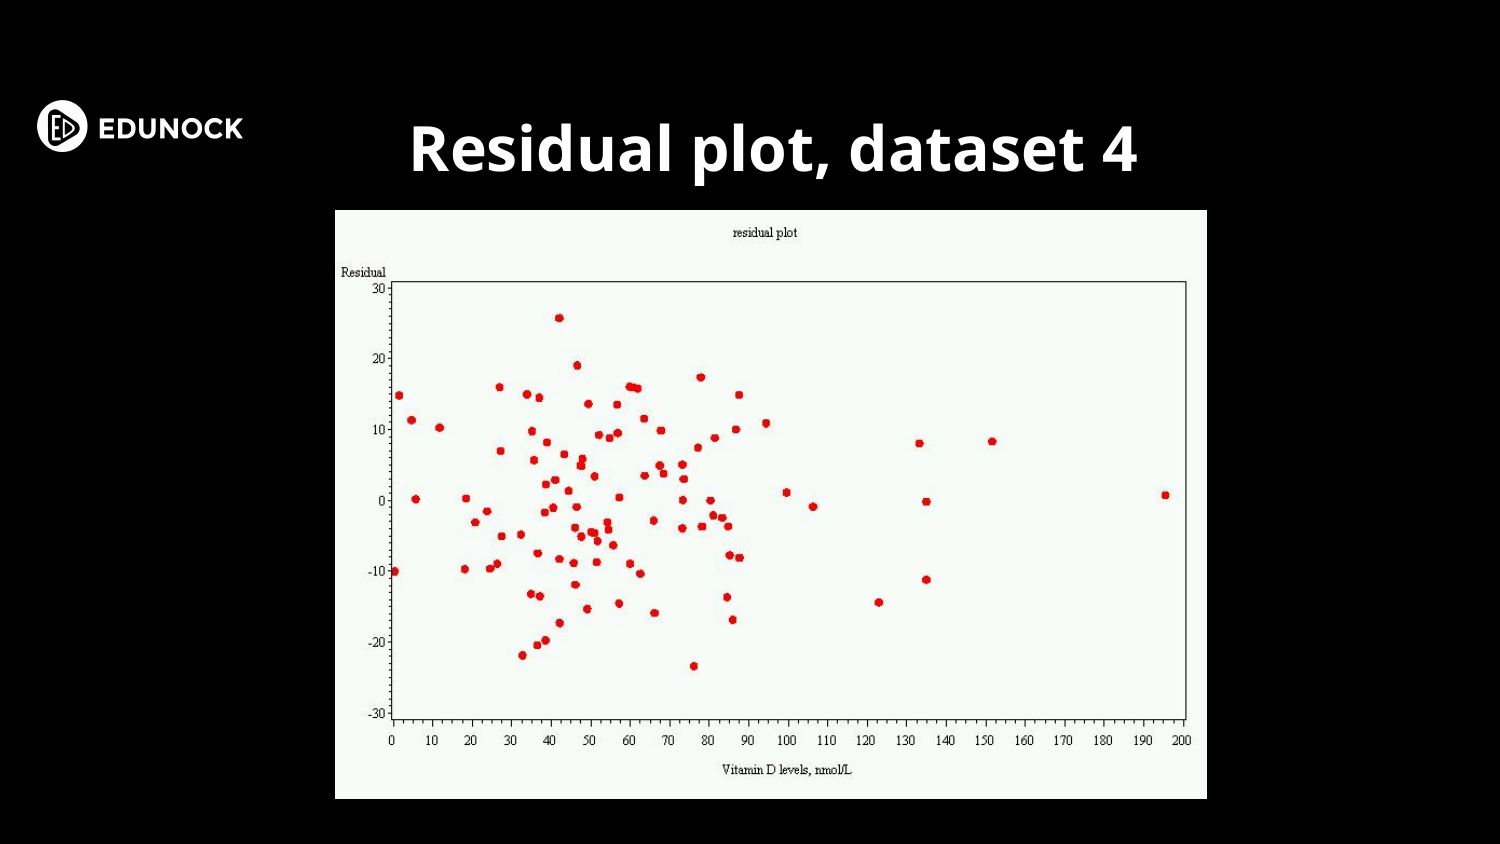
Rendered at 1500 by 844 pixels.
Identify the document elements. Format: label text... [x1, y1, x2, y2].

picture [37, 100, 244, 152]
title Residual plot, dataset 4 [393, 94, 1431, 199]
picture [334, 209, 1207, 799]
